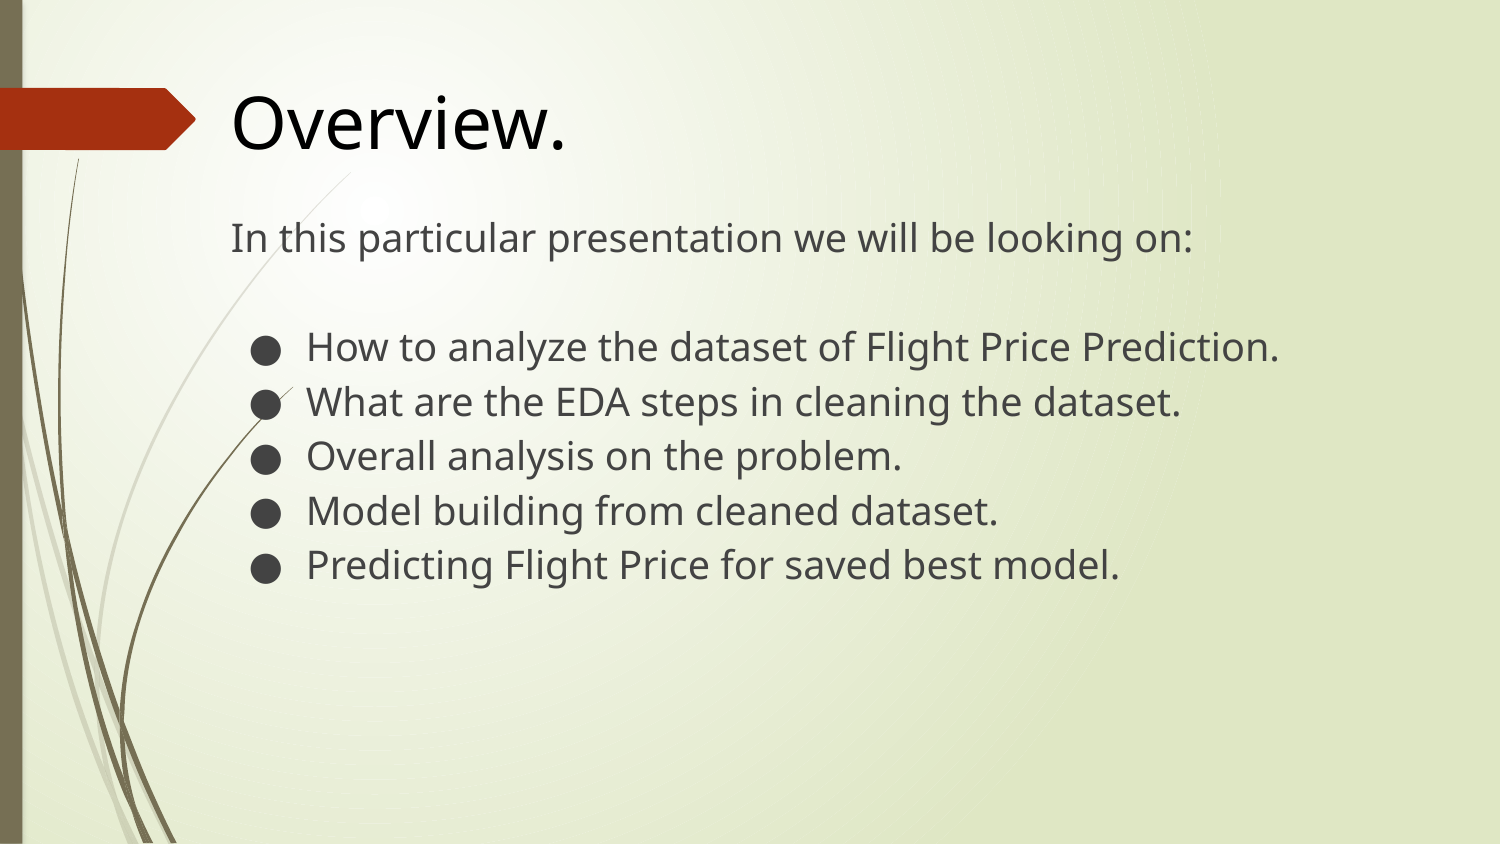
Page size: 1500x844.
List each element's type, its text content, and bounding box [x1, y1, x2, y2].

text_box In this particular presentation we will be looking on: How to analyze the dataset of Flight Price Prediction. What are the EDA steps in cleaning the dataset. Overall analysis on the problem. Model building from cleaned dataset. Predicting Flight Price for saved best model. [65, 190, 1438, 693]
title Overview. [215, 21, 1312, 180]
